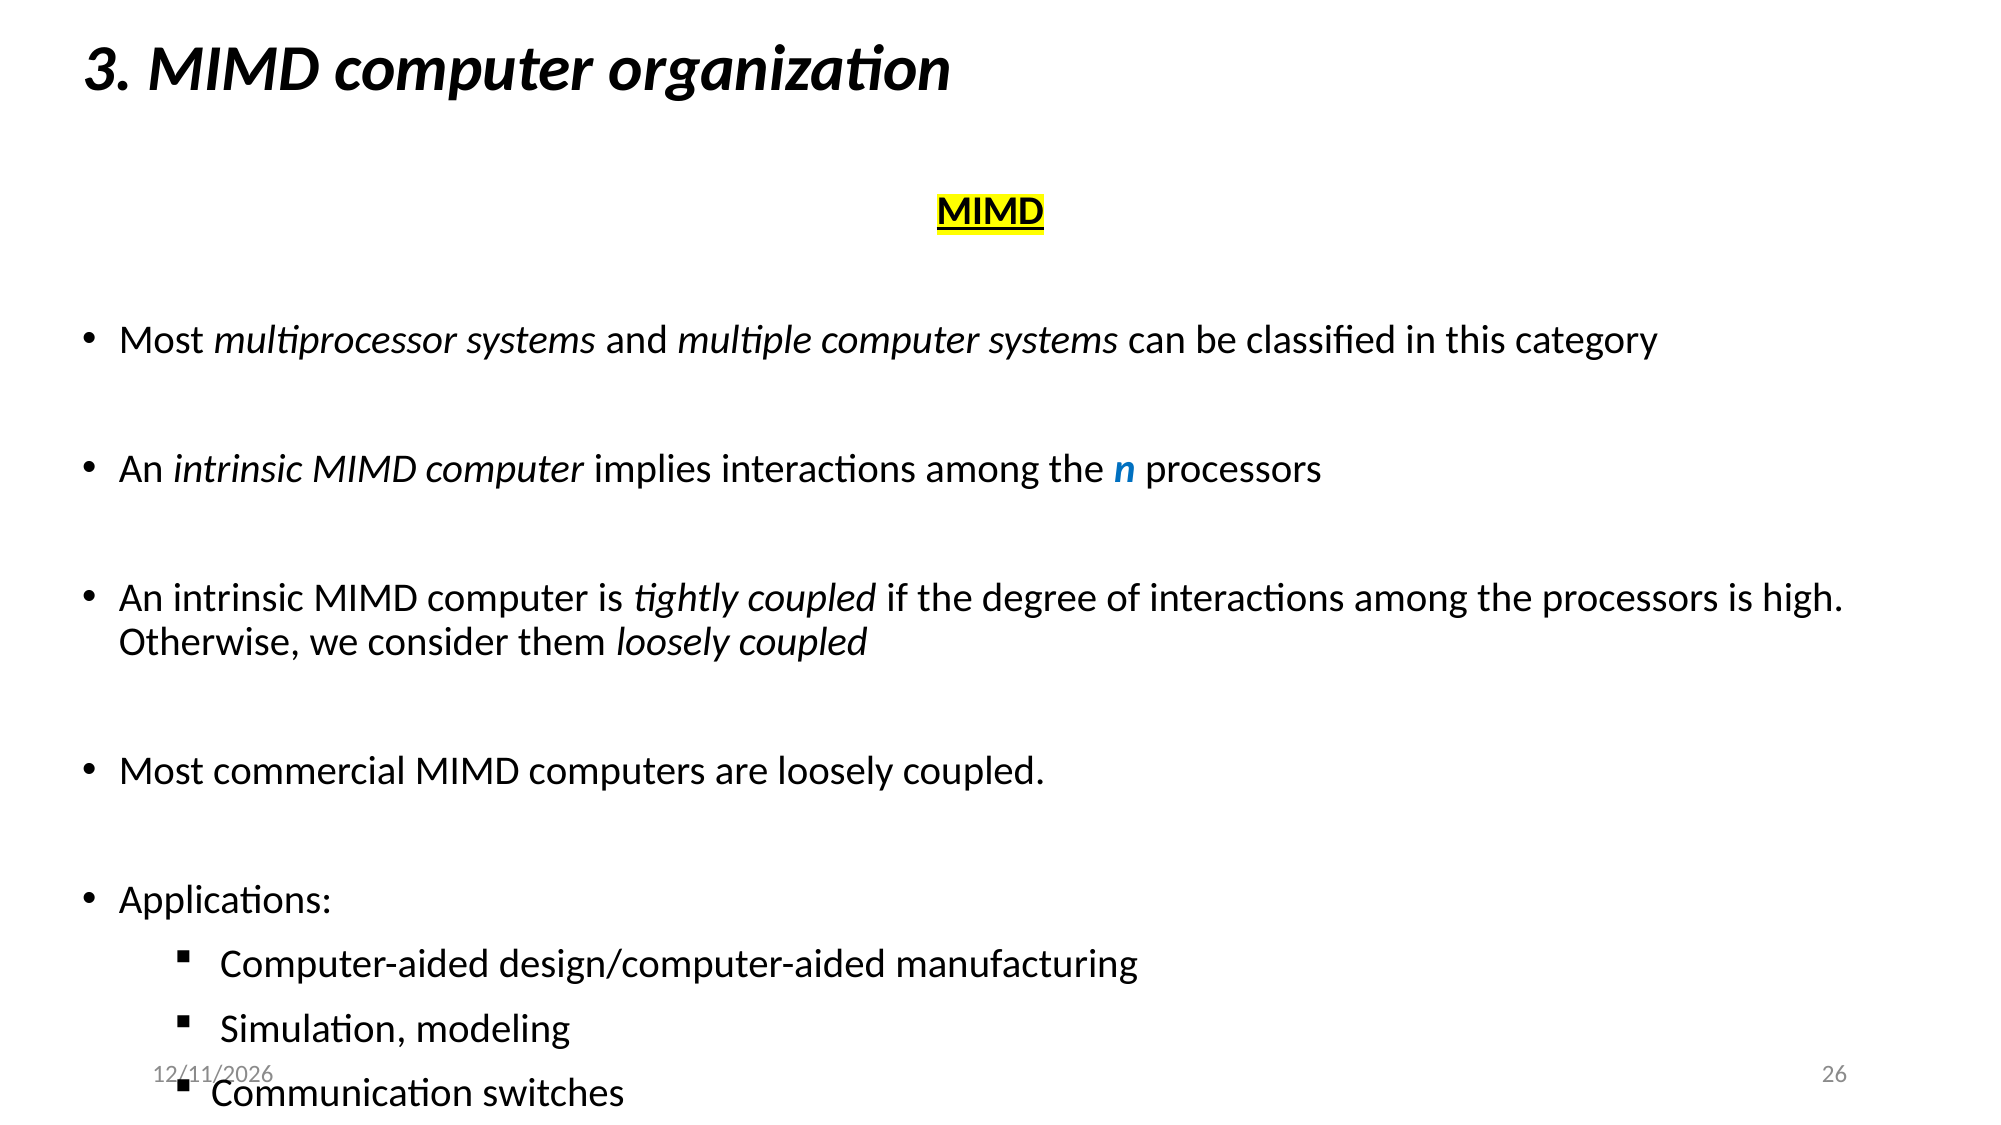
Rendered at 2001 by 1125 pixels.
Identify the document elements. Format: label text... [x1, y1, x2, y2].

slide_number 26 [1412, 1042, 1863, 1103]
list 3. MIMD computer organization MIMD Most multiprocessor systems and multiple computer systems can be classified in this category An intrinsic MIMD computer implies interactions among the n processors An intrinsic MIMD computer is tightly coupled if the degree of interactions among the processors is high. Otherwise, we consider them loosely coupled Most commercial MIMD computers are loosely coupled. Applications: Computer-aided design/computer-aided manufacturing Simulation, modeling Communication switches [67, 26, 1914, 1125]
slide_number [137, 1042, 588, 1103]
